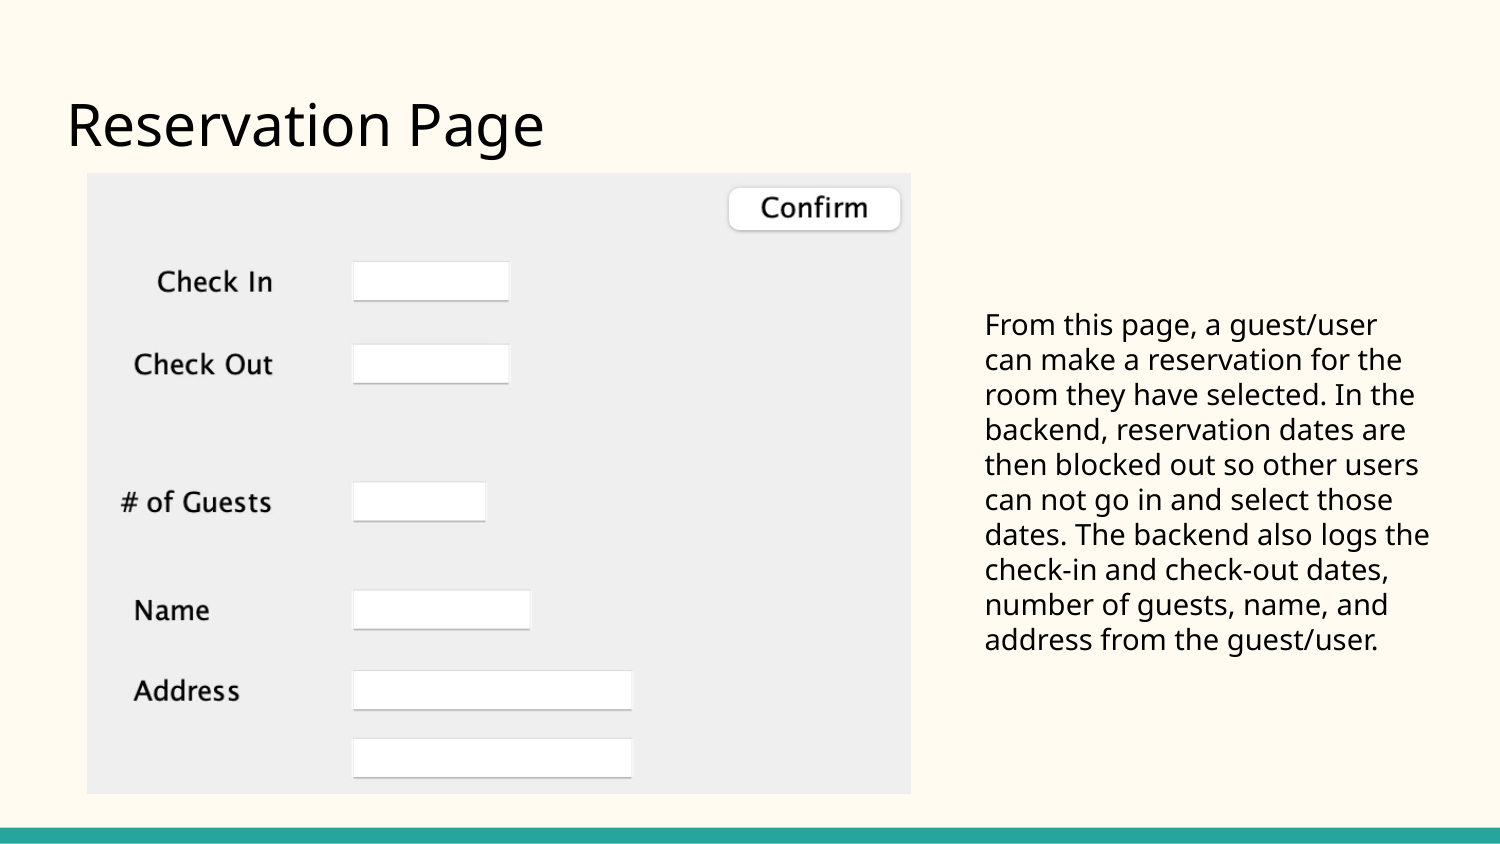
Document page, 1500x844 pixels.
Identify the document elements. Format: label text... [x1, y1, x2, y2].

title Reservation Page [51, 72, 1449, 174]
picture [86, 173, 911, 794]
text_box From this page, a guest/user can make a reservation for the room they have selected. In the backend, reservation dates are then blocked out so other users can not go in and select those dates. The backend also logs the check-in and check-out dates, number of guests, name, and address from the guest/user. [969, 291, 1449, 672]
